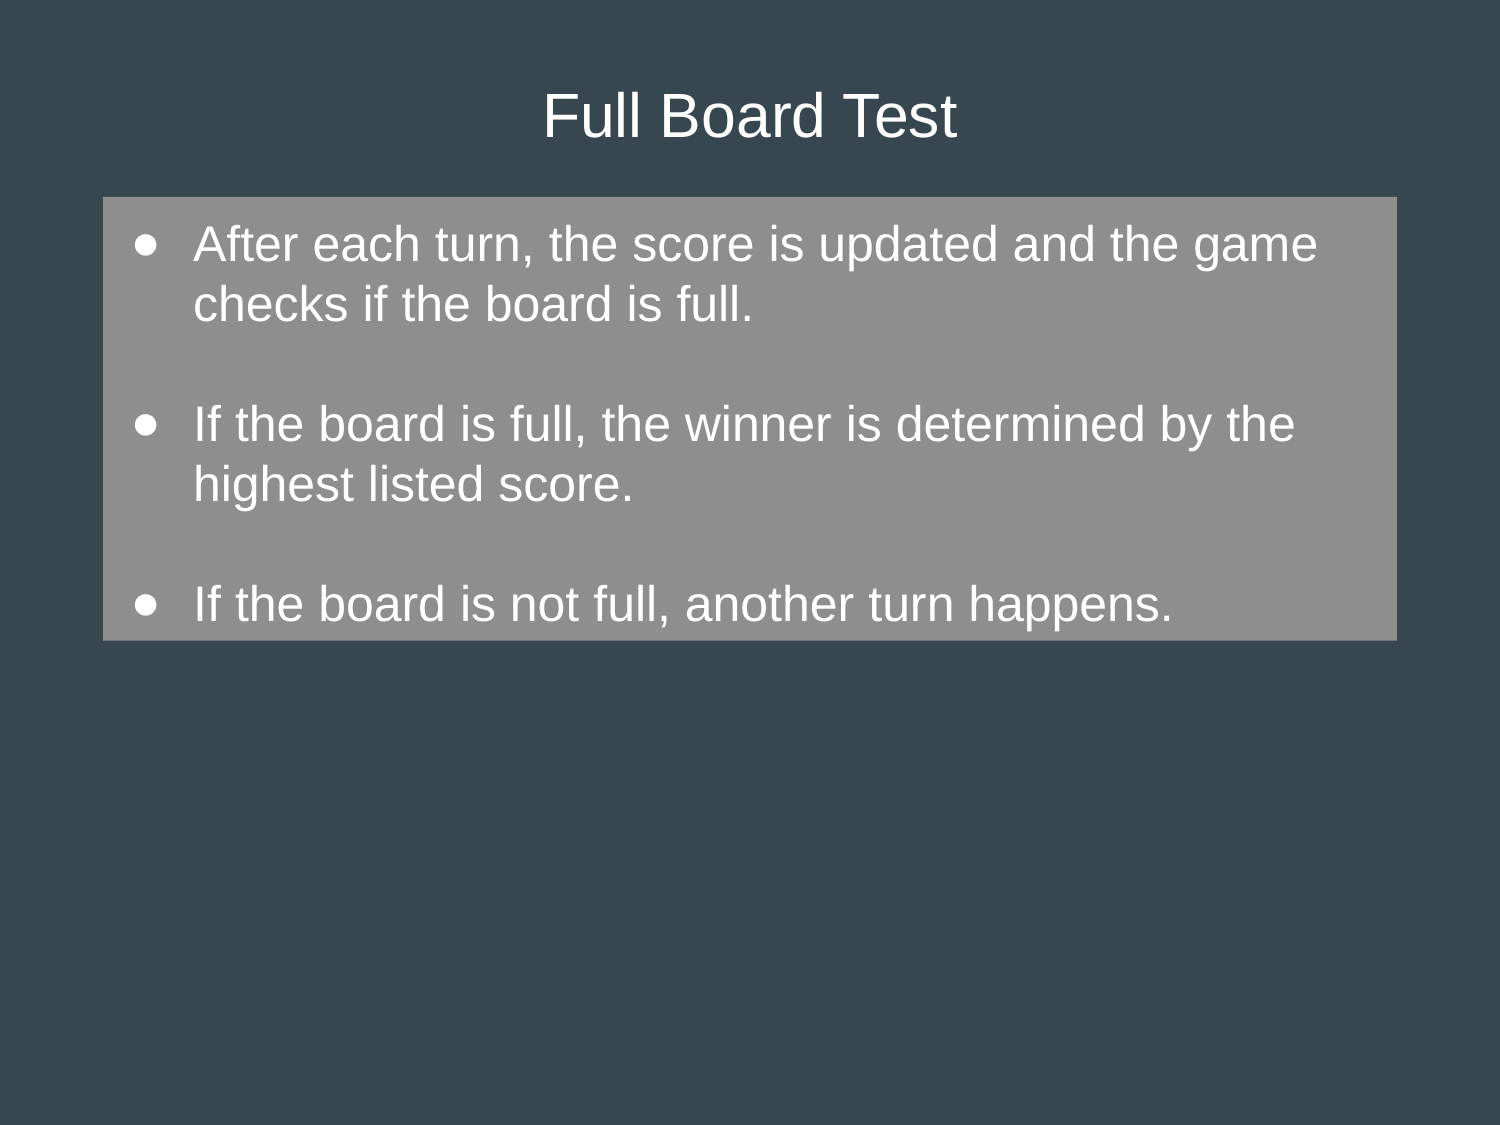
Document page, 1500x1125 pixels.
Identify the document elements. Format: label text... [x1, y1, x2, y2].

text_box Full Board Test [103, 59, 1397, 196]
text_box After each turn, the score is updated and the game checks if the board is full. If the board is full, the winner is determined by the highest listed score. If the board is not full, another turn happens. [103, 196, 1397, 641]
